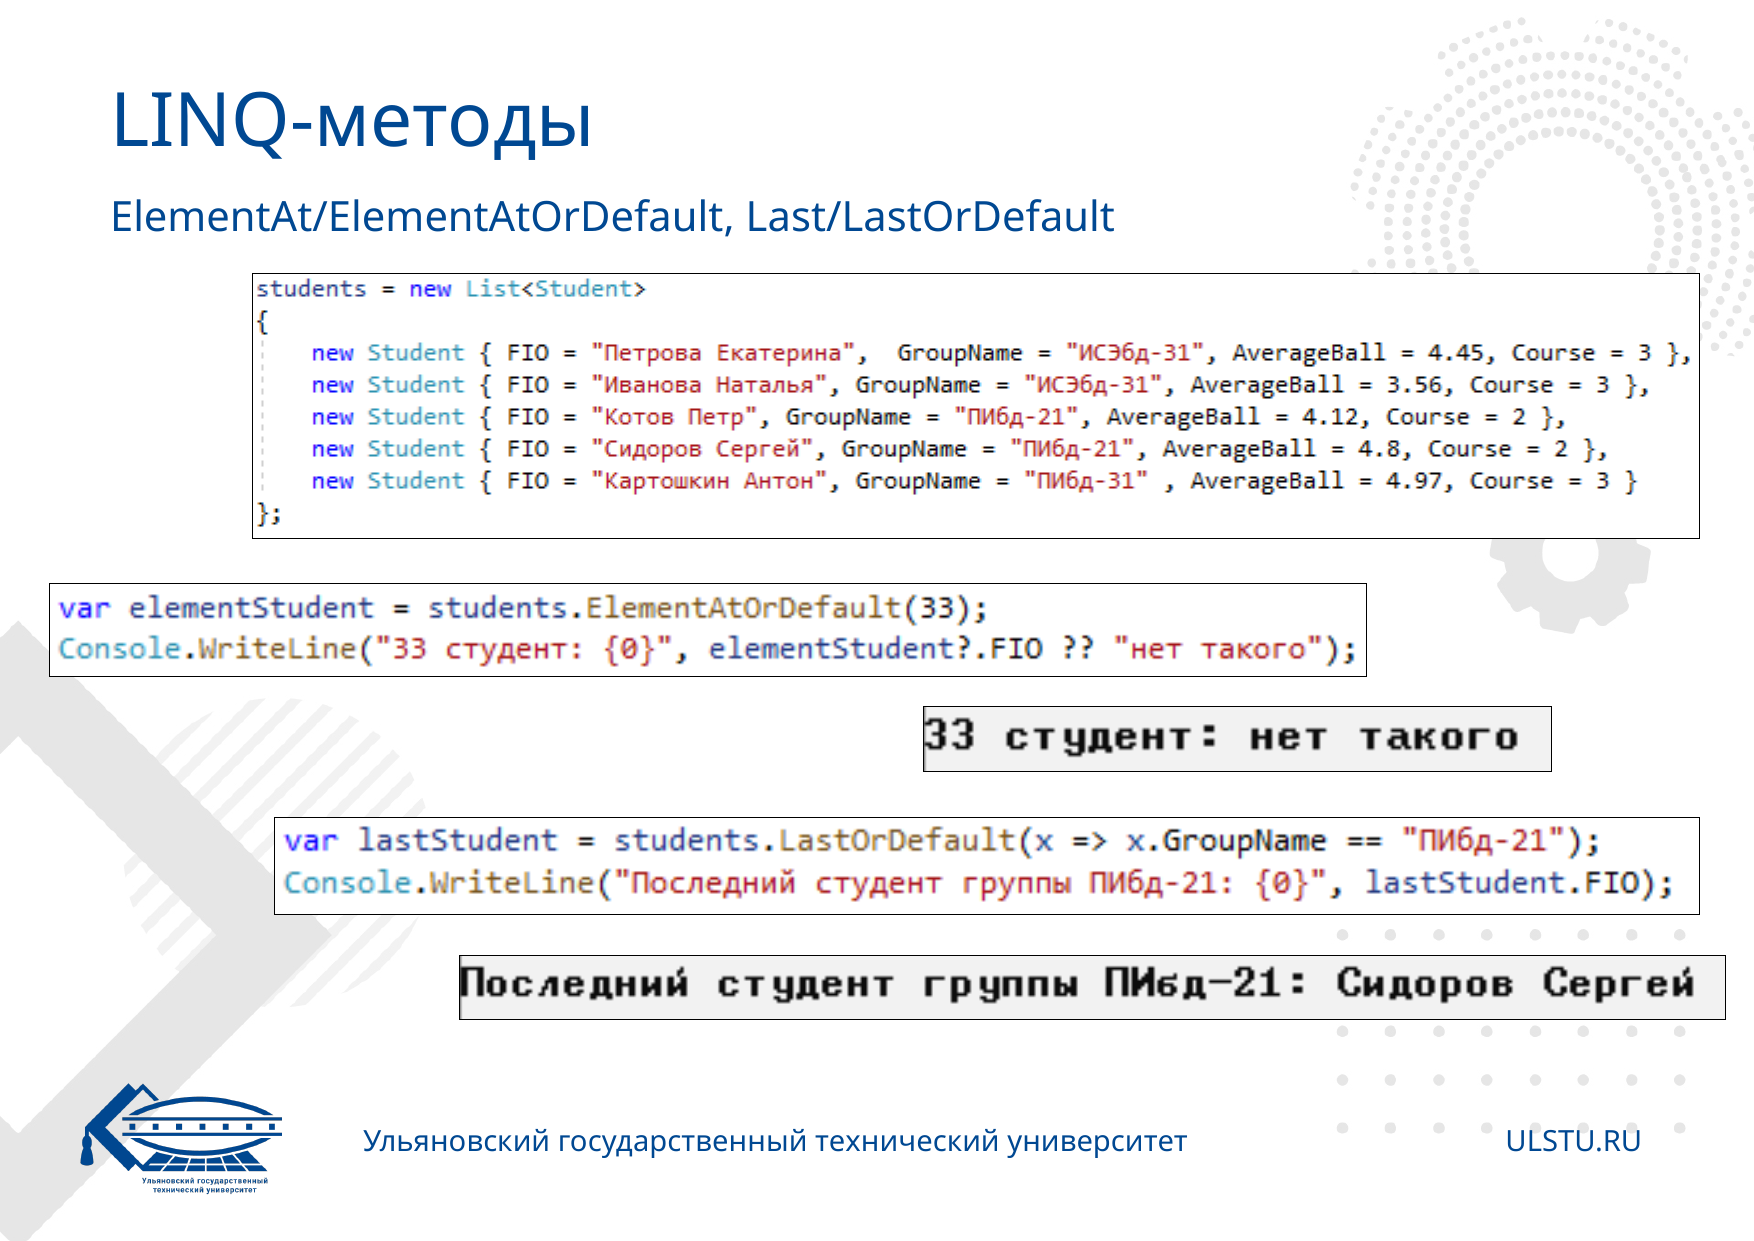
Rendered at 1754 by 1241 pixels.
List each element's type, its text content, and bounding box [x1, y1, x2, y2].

text_box Ульяновский государственный технический университет [348, 1114, 1278, 1174]
text_box LINQ-методы [95, 64, 1682, 182]
text_box ULSTU.RU [1490, 1114, 1700, 1174]
picture [0, 0, 1754, 1241]
text_box ElementAt/ElementAtOrDefault, Last/LastOrDefault [95, 182, 1682, 271]
